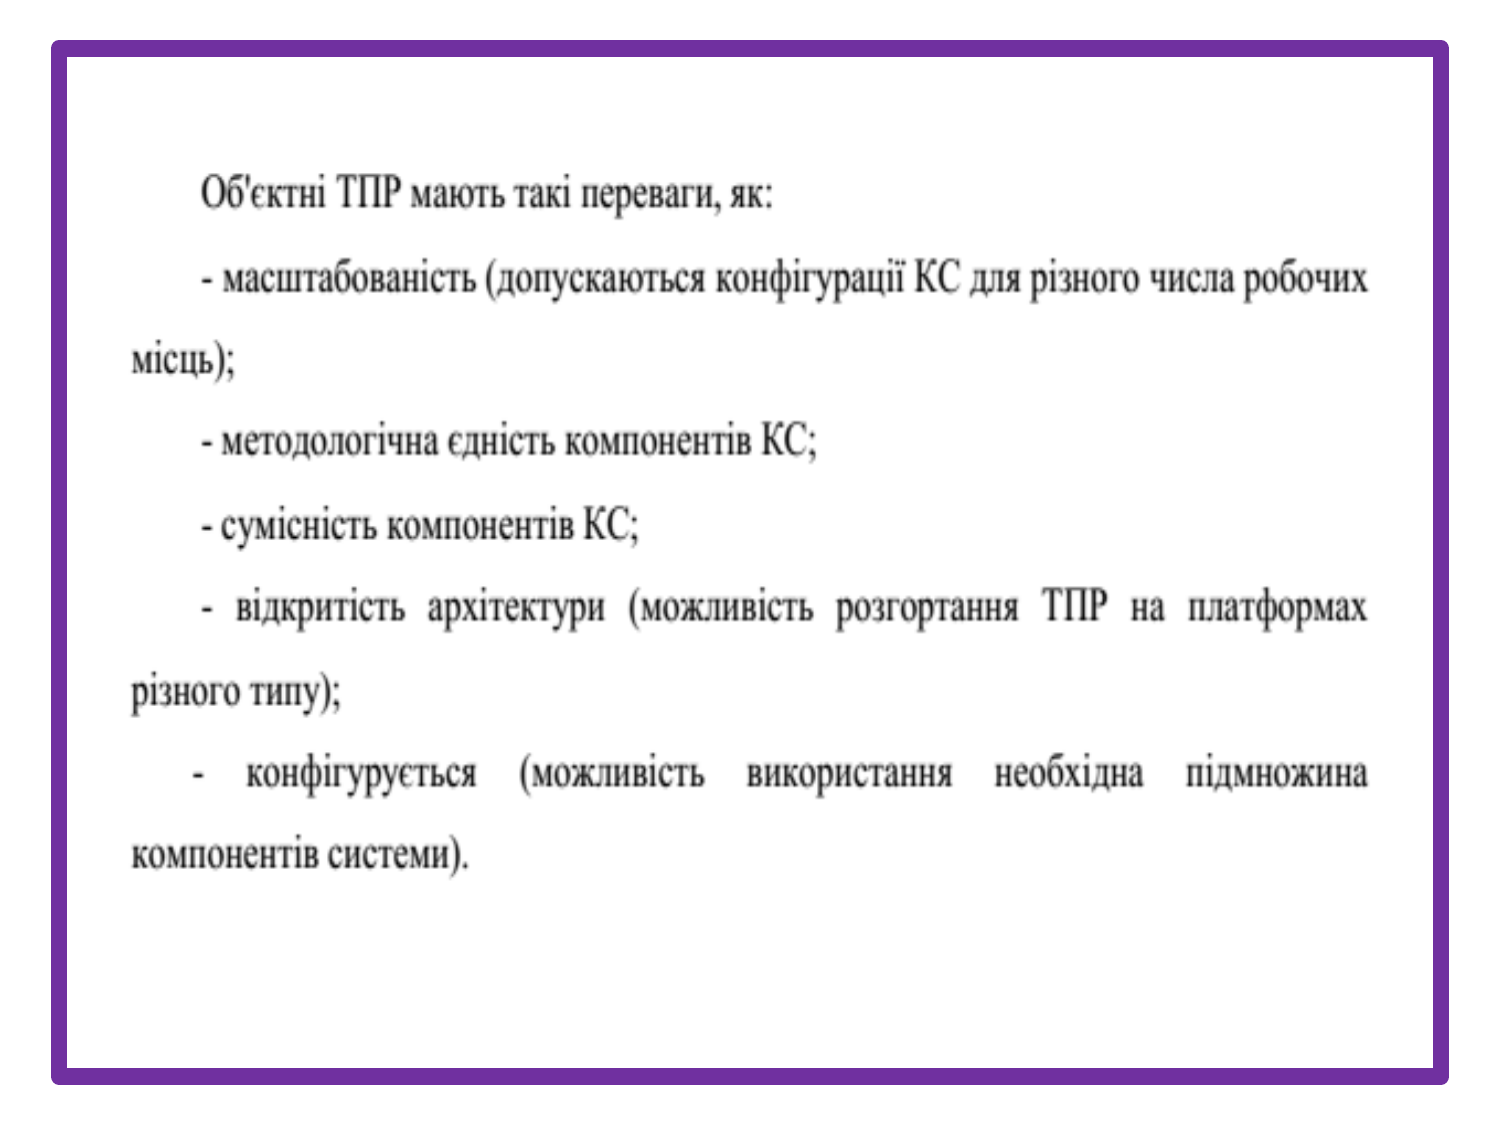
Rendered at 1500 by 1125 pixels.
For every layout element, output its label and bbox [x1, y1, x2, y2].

picture [111, 172, 1412, 906]
text_box [57, 47, 1443, 1078]
